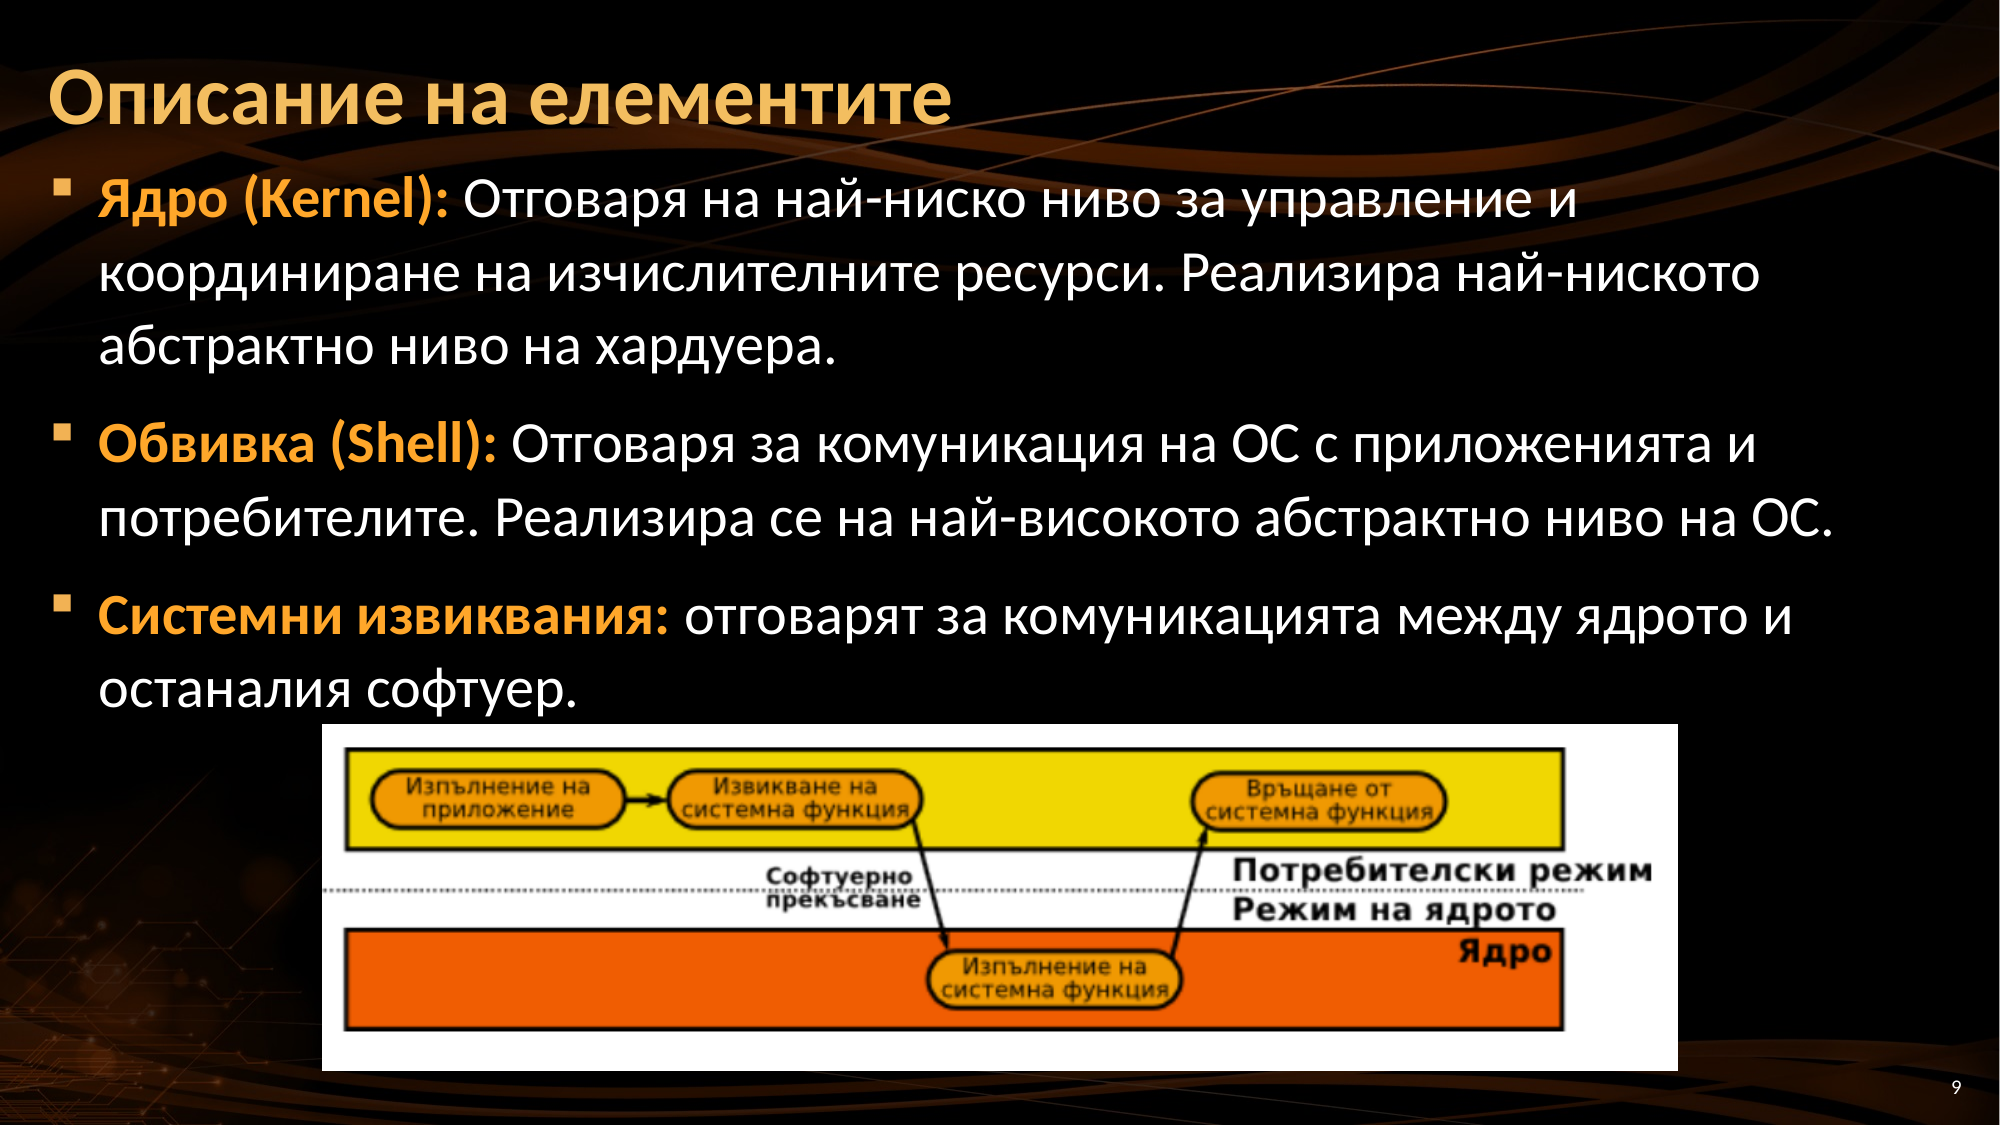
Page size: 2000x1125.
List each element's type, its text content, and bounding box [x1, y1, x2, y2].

list Ядро (Kernel): Отговаря на най-ниско ниво за управление и координиране на изчислителните ресурси. Реализира най-ниското абстрактно ниво на хардуера. Обвивка (Shell): Отговаря за комуникация на ОС с приложенията и потребителите. Реализира се на най-високото абстрактно ниво на ОС. Системни извиквания: отговарят за комуникацията между ядрото и останалия софтуер. [31, 149, 1968, 1064]
slide_number 9 [1897, 1070, 1968, 1103]
title Описание на елементите [30, 6, 1602, 189]
picture [0, 0, 2000, 1125]
